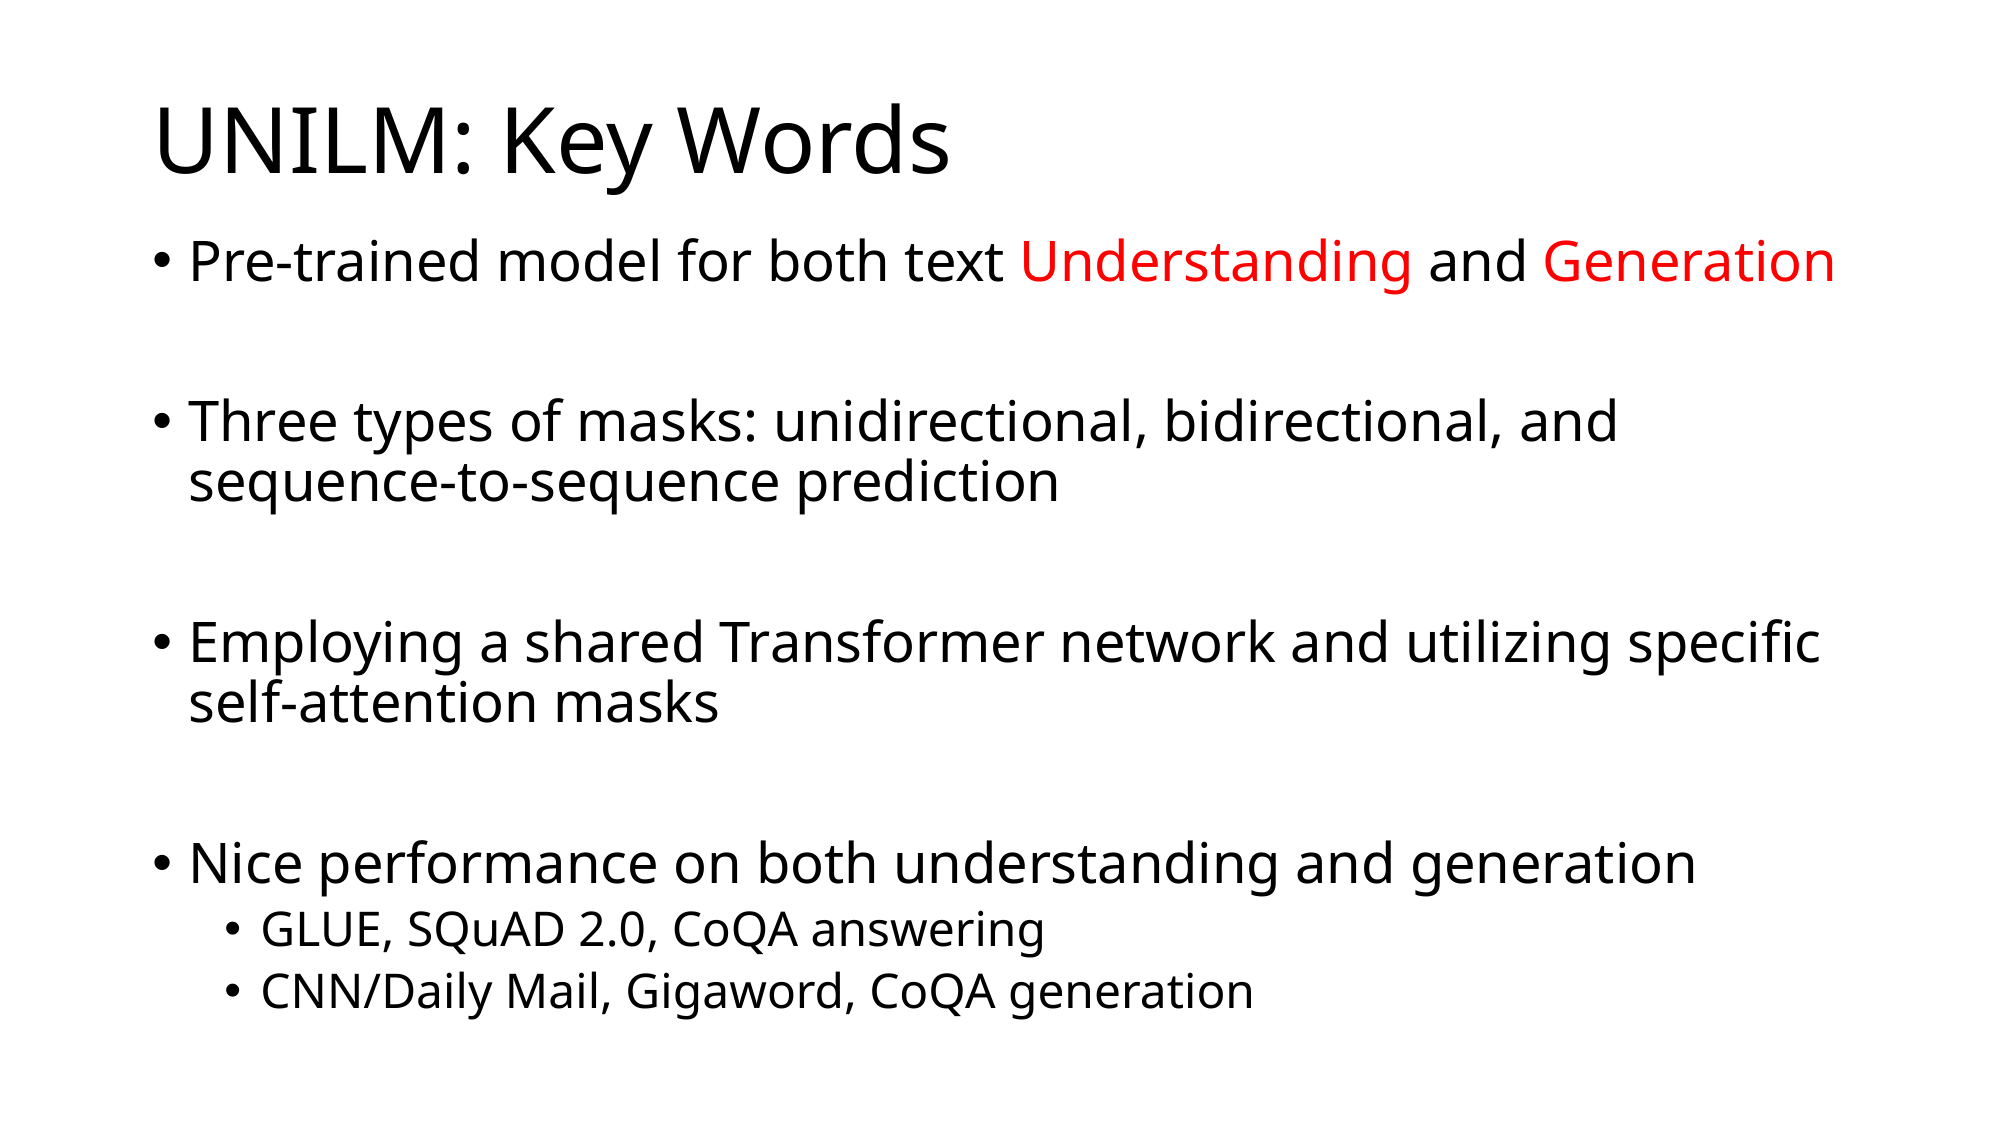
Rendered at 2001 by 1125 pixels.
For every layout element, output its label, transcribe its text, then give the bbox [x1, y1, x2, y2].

title UNILM: Key Words [137, 35, 1863, 225]
list Pre-trained model for both text Understanding and Generation Three types of masks: unidirectional, bidirectional, and sequence-to-sequence prediction Employing a shared Transformer network and utilizing specific self-attention masks Nice performance on both understanding and generation GLUE, SQuAD 2.0, CoQA answering CNN/Daily Mail, Gigaword, CoQA generation [137, 225, 1863, 1073]
